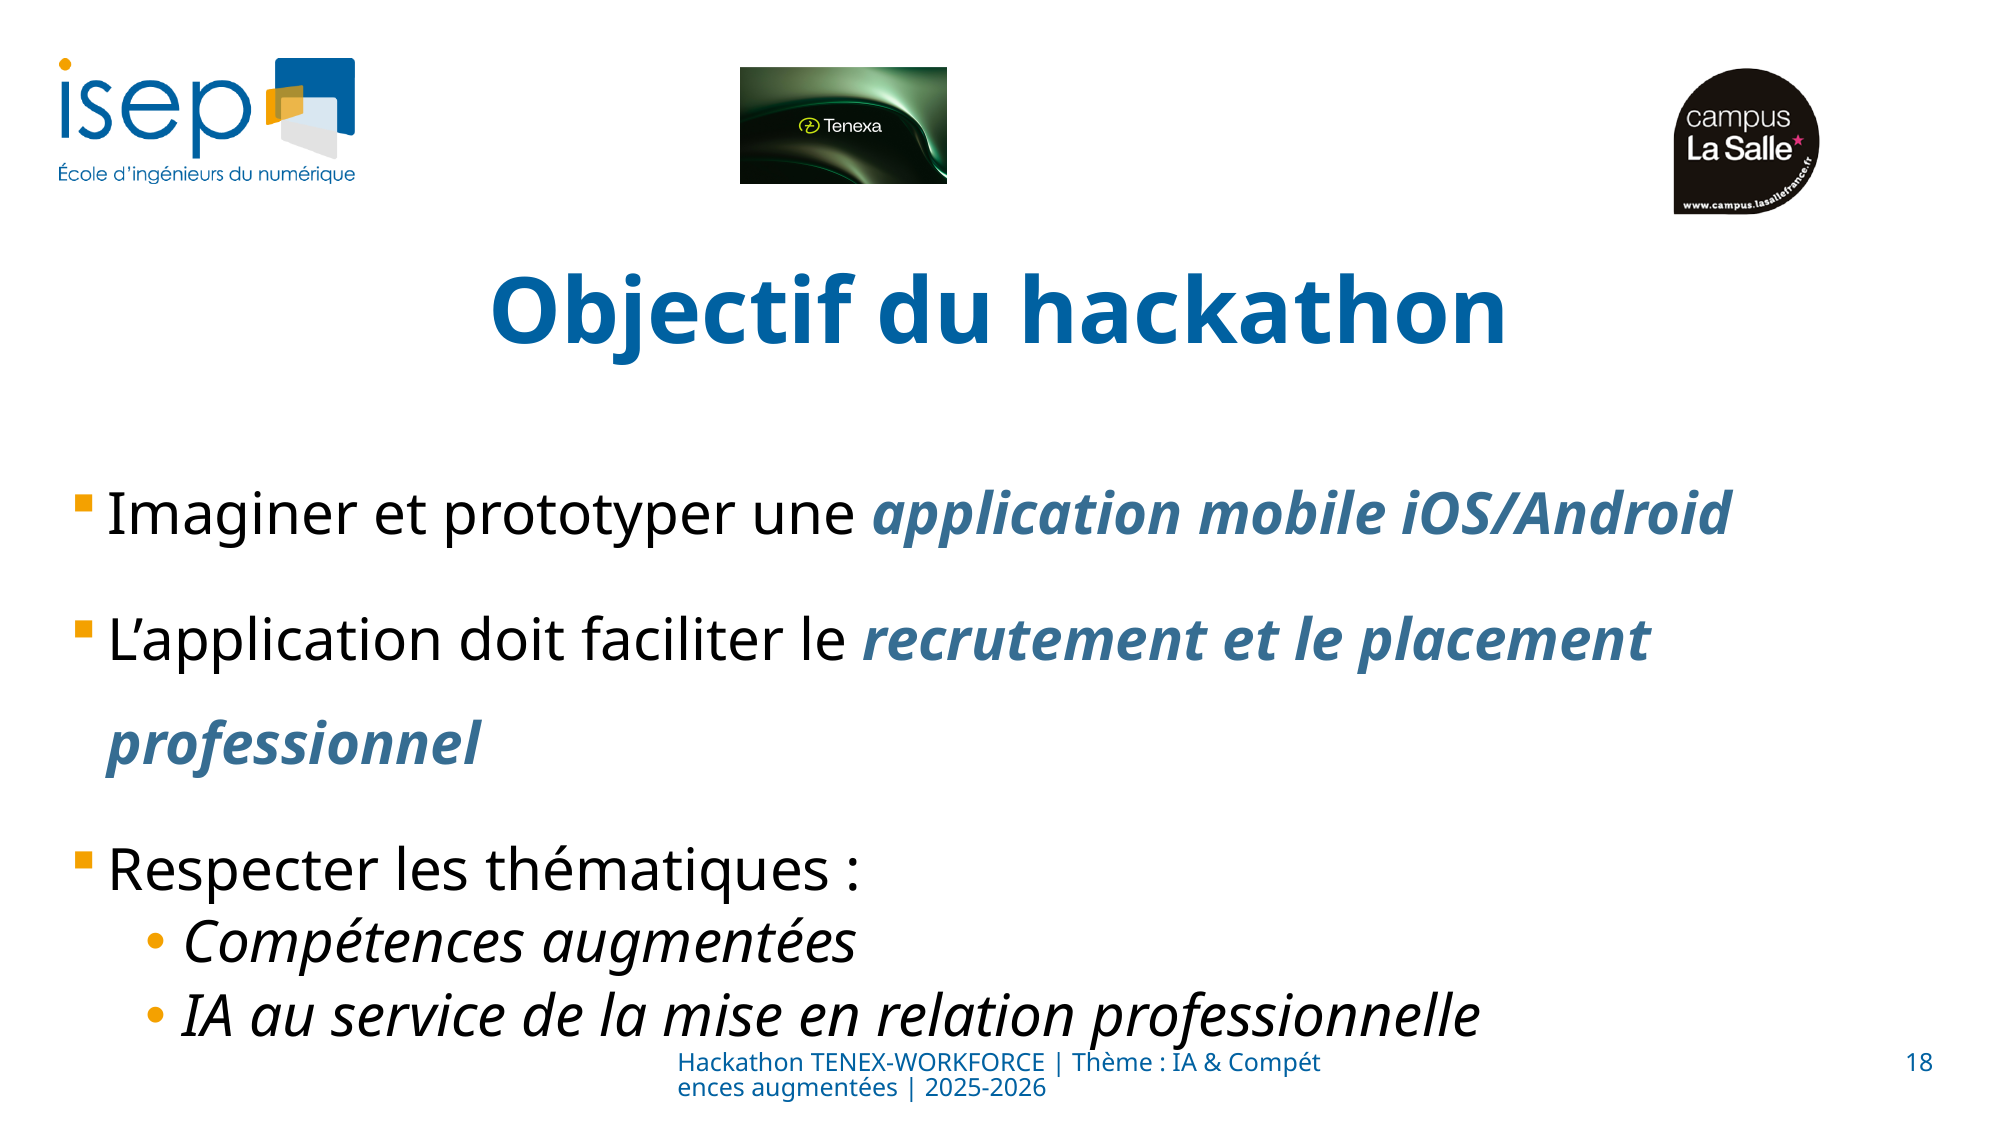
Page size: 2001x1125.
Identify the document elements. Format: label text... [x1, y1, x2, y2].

picture [740, 67, 947, 184]
picture [1617, 51, 1873, 219]
footer Hackathon TENEX-WORKFORCE | Thème : IA & Compétences augmentées | 2025-2026 [662, 1033, 1338, 1094]
picture [59, 58, 355, 184]
slide_number 18 [1498, 1033, 1949, 1094]
title Objectif du hackathon [55, 219, 1945, 408]
list Imaginer et prototyper une application mobile iOS/Android L’application doit faciliter le recrutement et le placement professionnel Respecter les thématiques : Compétences augmentées IA au service de la mise en relation professionnelle [55, 433, 1969, 1094]
